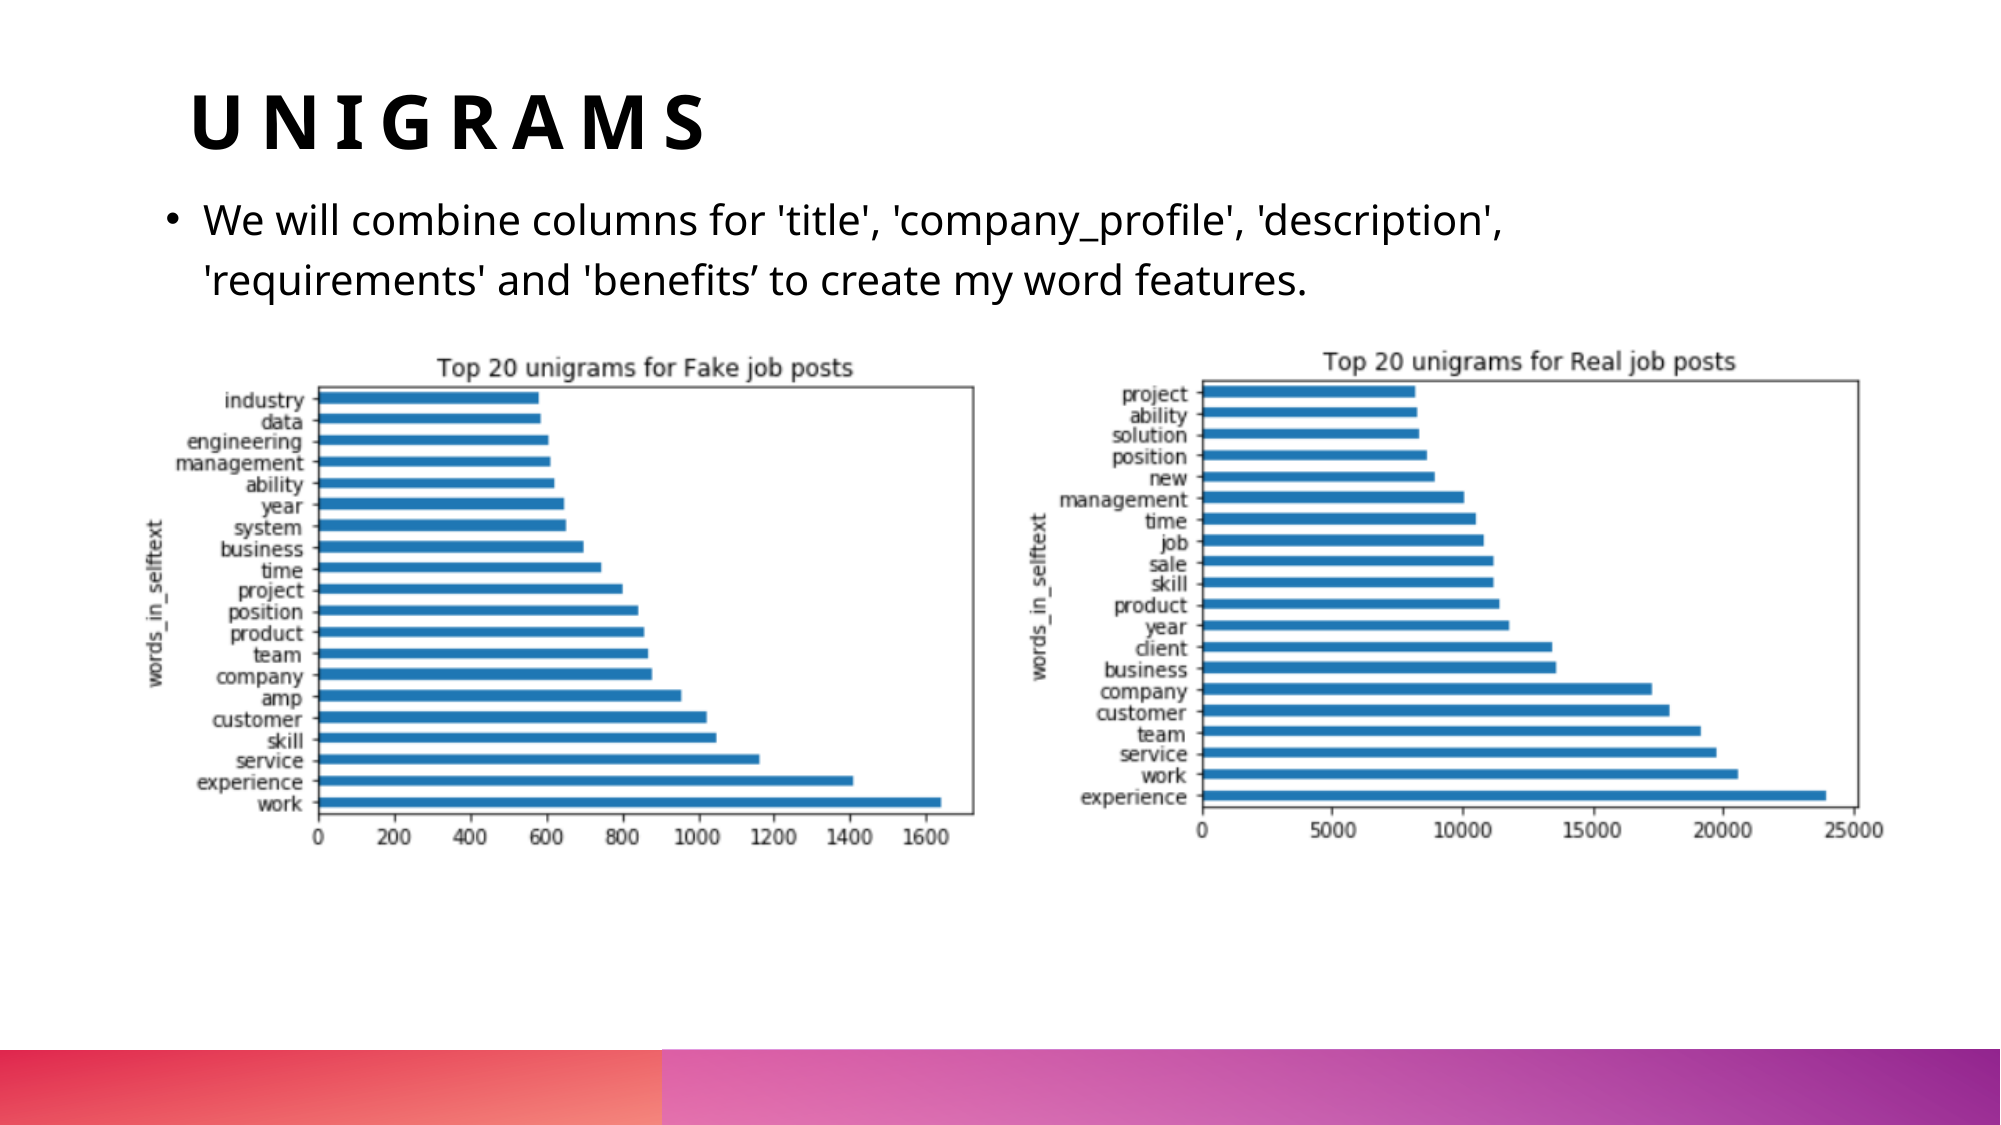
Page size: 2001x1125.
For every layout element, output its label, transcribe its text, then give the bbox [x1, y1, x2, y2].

picture [126, 345, 1000, 862]
title UNIGRAMS [189, 58, 1869, 165]
list We will combine columns for 'title', 'company_profile', 'description', 'requirements' and 'benefits’ to create my word features. [165, 183, 1788, 327]
picture [1016, 345, 1889, 864]
